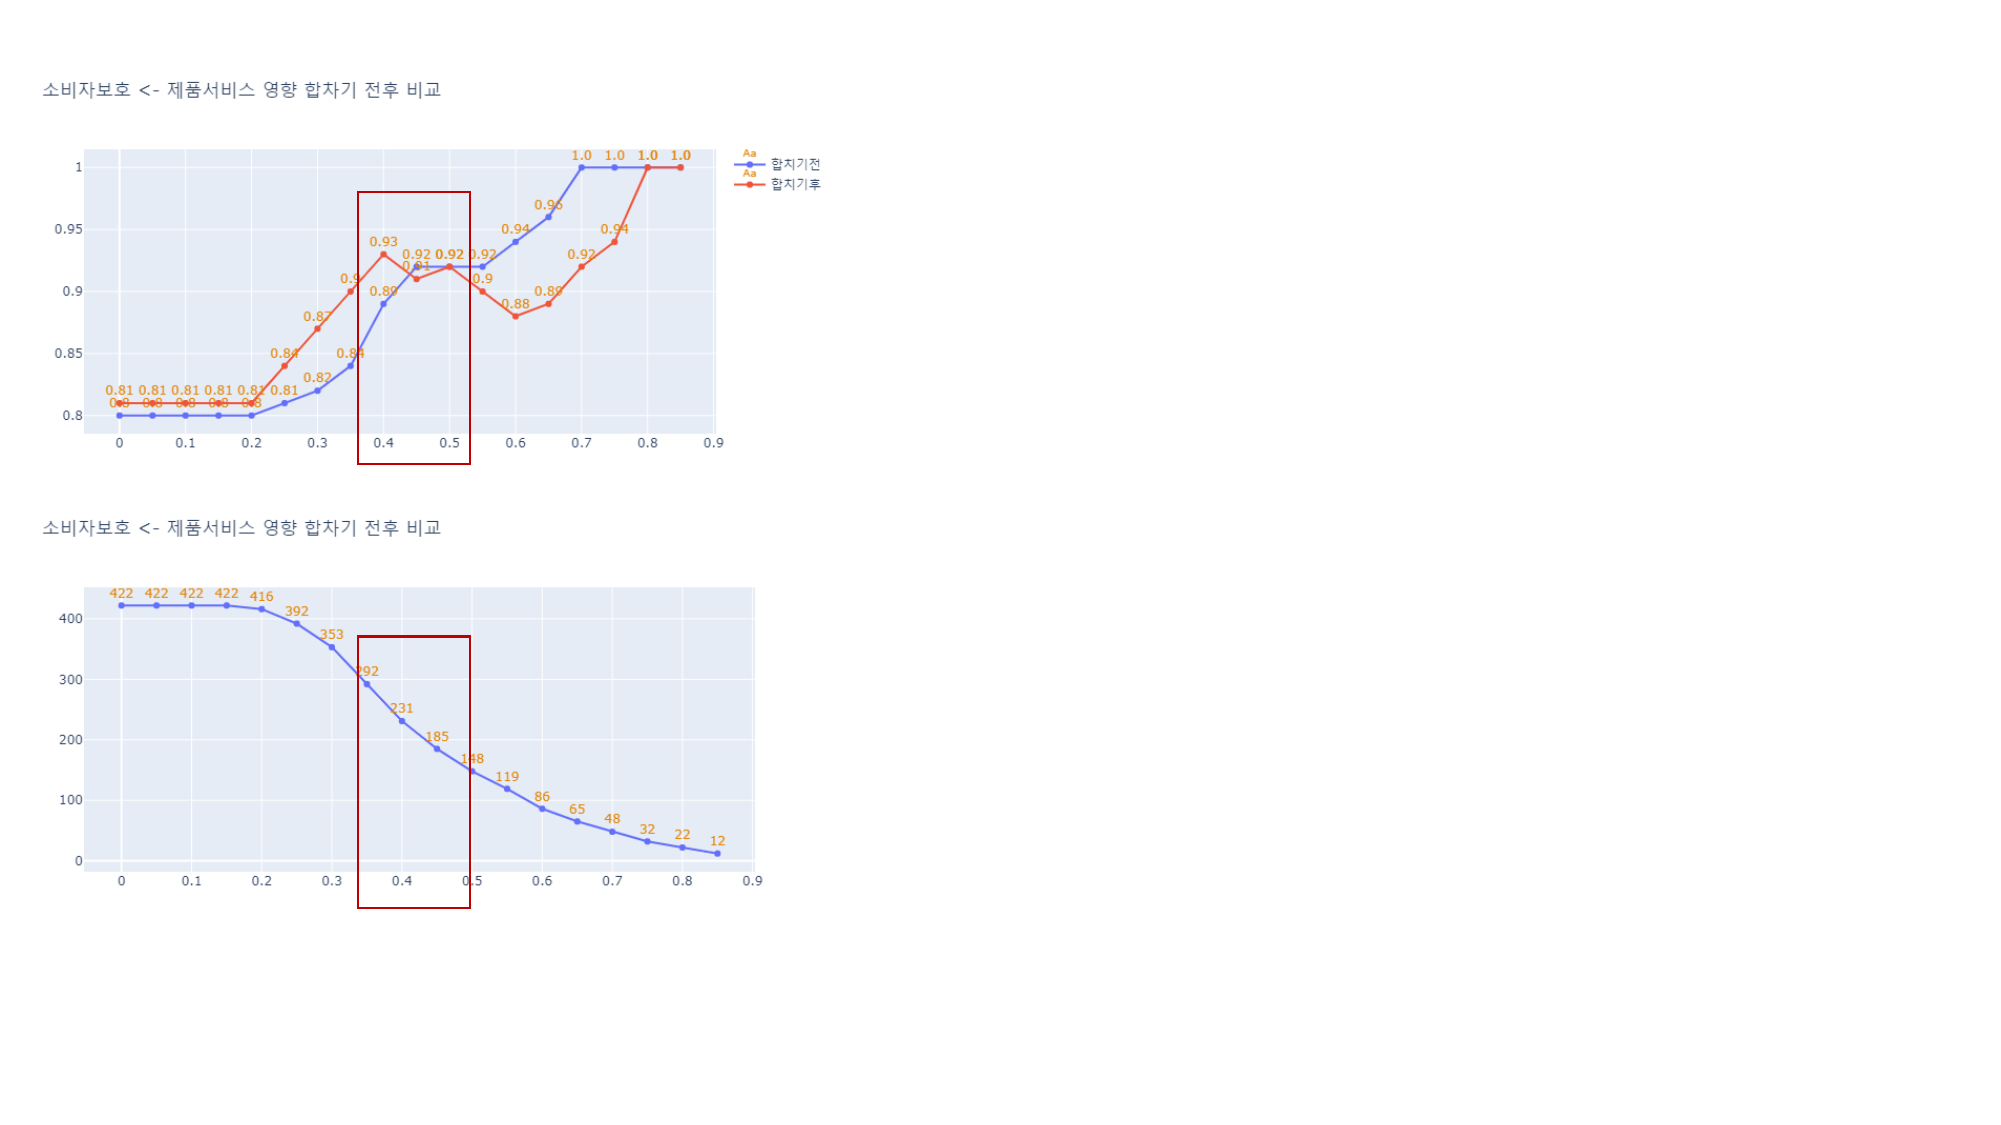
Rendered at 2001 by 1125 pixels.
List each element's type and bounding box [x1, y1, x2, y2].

picture [0, 44, 838, 956]
